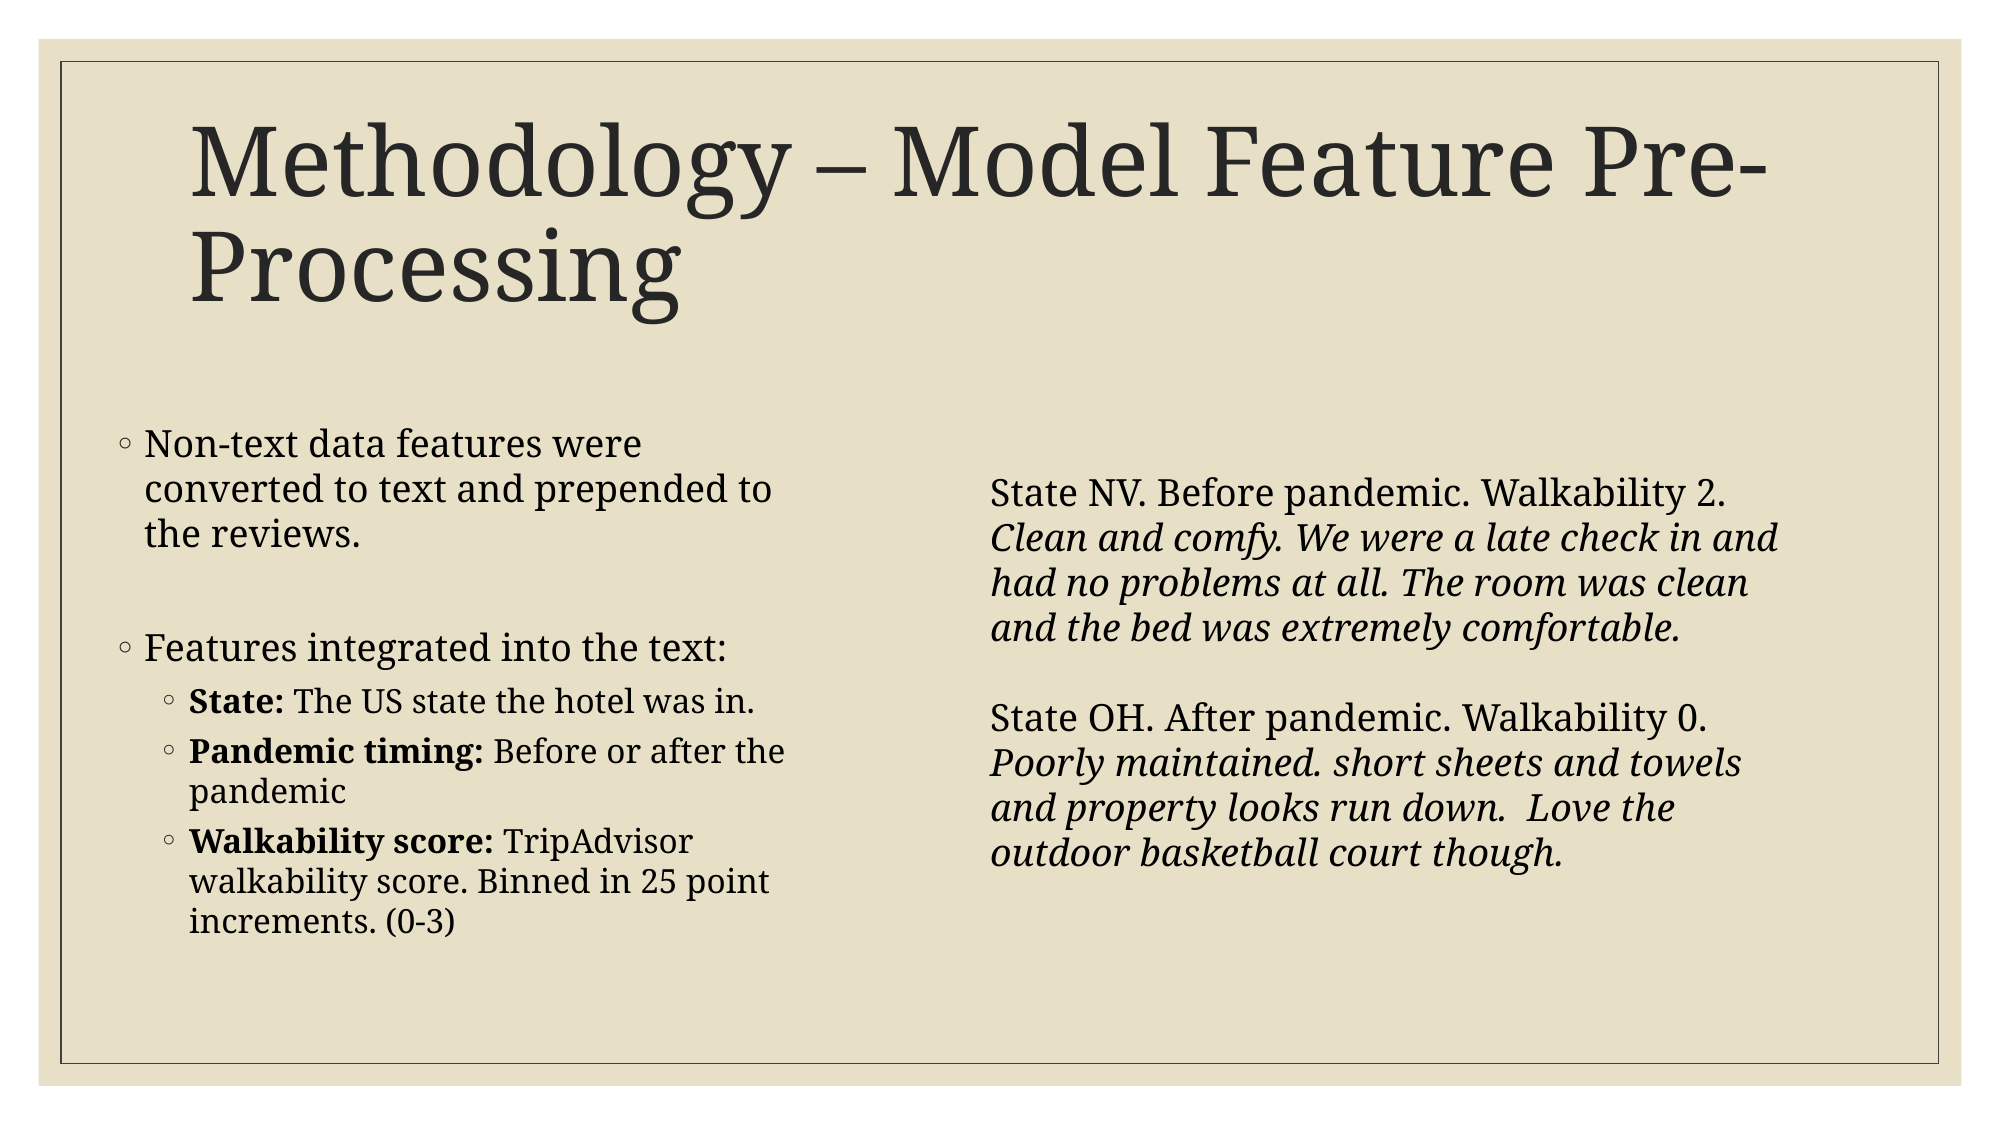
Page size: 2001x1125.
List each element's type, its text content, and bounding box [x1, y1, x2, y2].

text_box State NV. Before pandemic. Walkability 2. Clean and comfy. We were a late check in and had no problems at all. The room was clean and the bed was extremely comfortable. State OH. After pandemic. Walkability 0. Poorly maintained. short sheets and towels and property looks run down. Love the outdoor basketball court though. [975, 461, 1825, 881]
text_box Non-text data features were converted to text and prepended to the reviews. Features integrated into the text: State: The US state the hotel was in. Pandemic timing: Before or after the pandemic Walkability score: TripAdvisor walkability score. Binned in 25 point increments. (0-3) [99, 412, 846, 1067]
title Methodology – Model Feature Pre-Processing [174, 105, 1825, 331]
